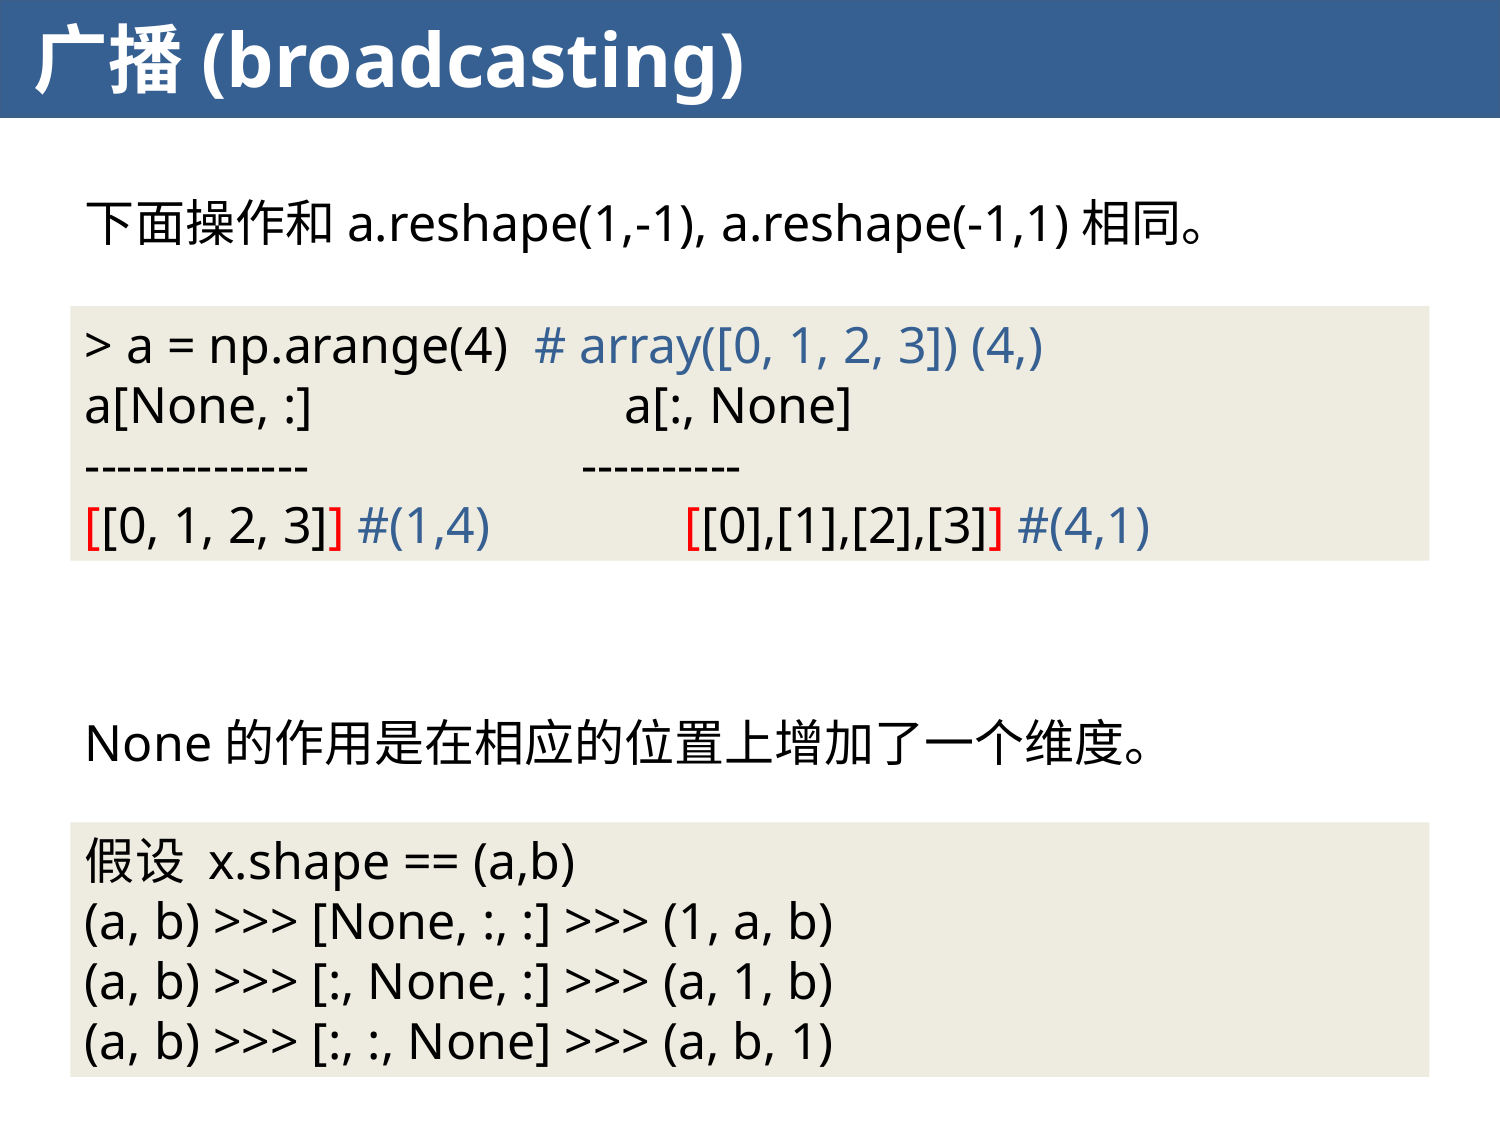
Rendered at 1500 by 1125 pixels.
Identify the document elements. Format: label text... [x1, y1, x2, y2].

text_box 假设 x.shape == (a,b) (a, b) >>> [None, :, :] >>> (1, a, b) (a, b) >>> [:, None, :] >>> (a, 1, b) (a, b) >>> [:, :, None] >>> (a, b, 1) [70, 822, 1430, 1077]
text_box 下面操作和a.reshape(1,-1), a.reshape(-1,1)相同。 [70, 183, 1451, 259]
text_box [0, 0, 1500, 118]
text_box > a = np.arange(4) # array([0, 1, 2, 3]) (4,) a[None, :] a[:, None] -------------- ---------- [[0, 1, 2, 3]] #(1,4) [[0],[1],[2],[3]] #(4,1) [70, 305, 1430, 561]
text_box 广播(broadcasting) [18, 5, 1034, 111]
text_box None的作用是在相应的位置上增加了一个维度。 [70, 704, 1451, 779]
